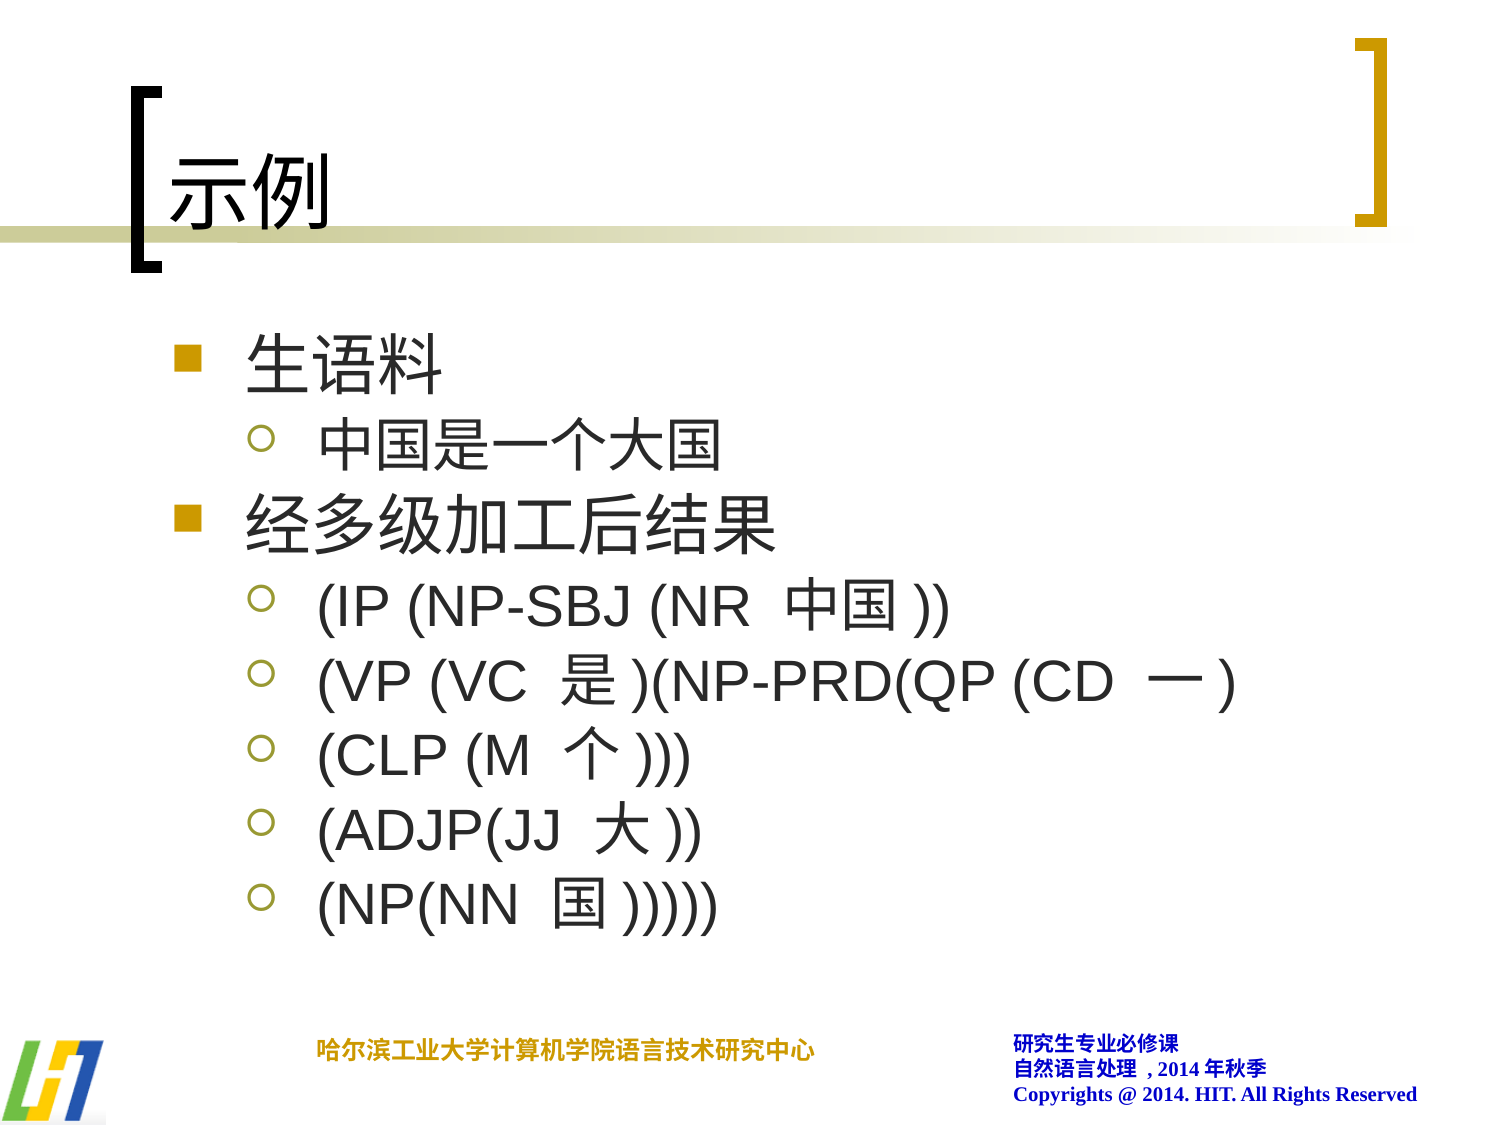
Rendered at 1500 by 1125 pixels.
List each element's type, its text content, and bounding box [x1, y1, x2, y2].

picture [0, 1034, 106, 1125]
footer 哈尔滨工业大学计算机学院语言技术研究中心 [300, 1026, 987, 1125]
list 生语料 中国是一个大国 经多级加工后结果 (IP (NP-SBJ (NR 中国)) (VP (VC 是)(NP-PRD(QP (CD 一) (CLP (M 个))) (ADJP(JJ 大)) (NP(NN 国))))) [155, 324, 1413, 1001]
title 示例 [152, 15, 1328, 248]
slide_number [997, 1022, 1454, 1125]
